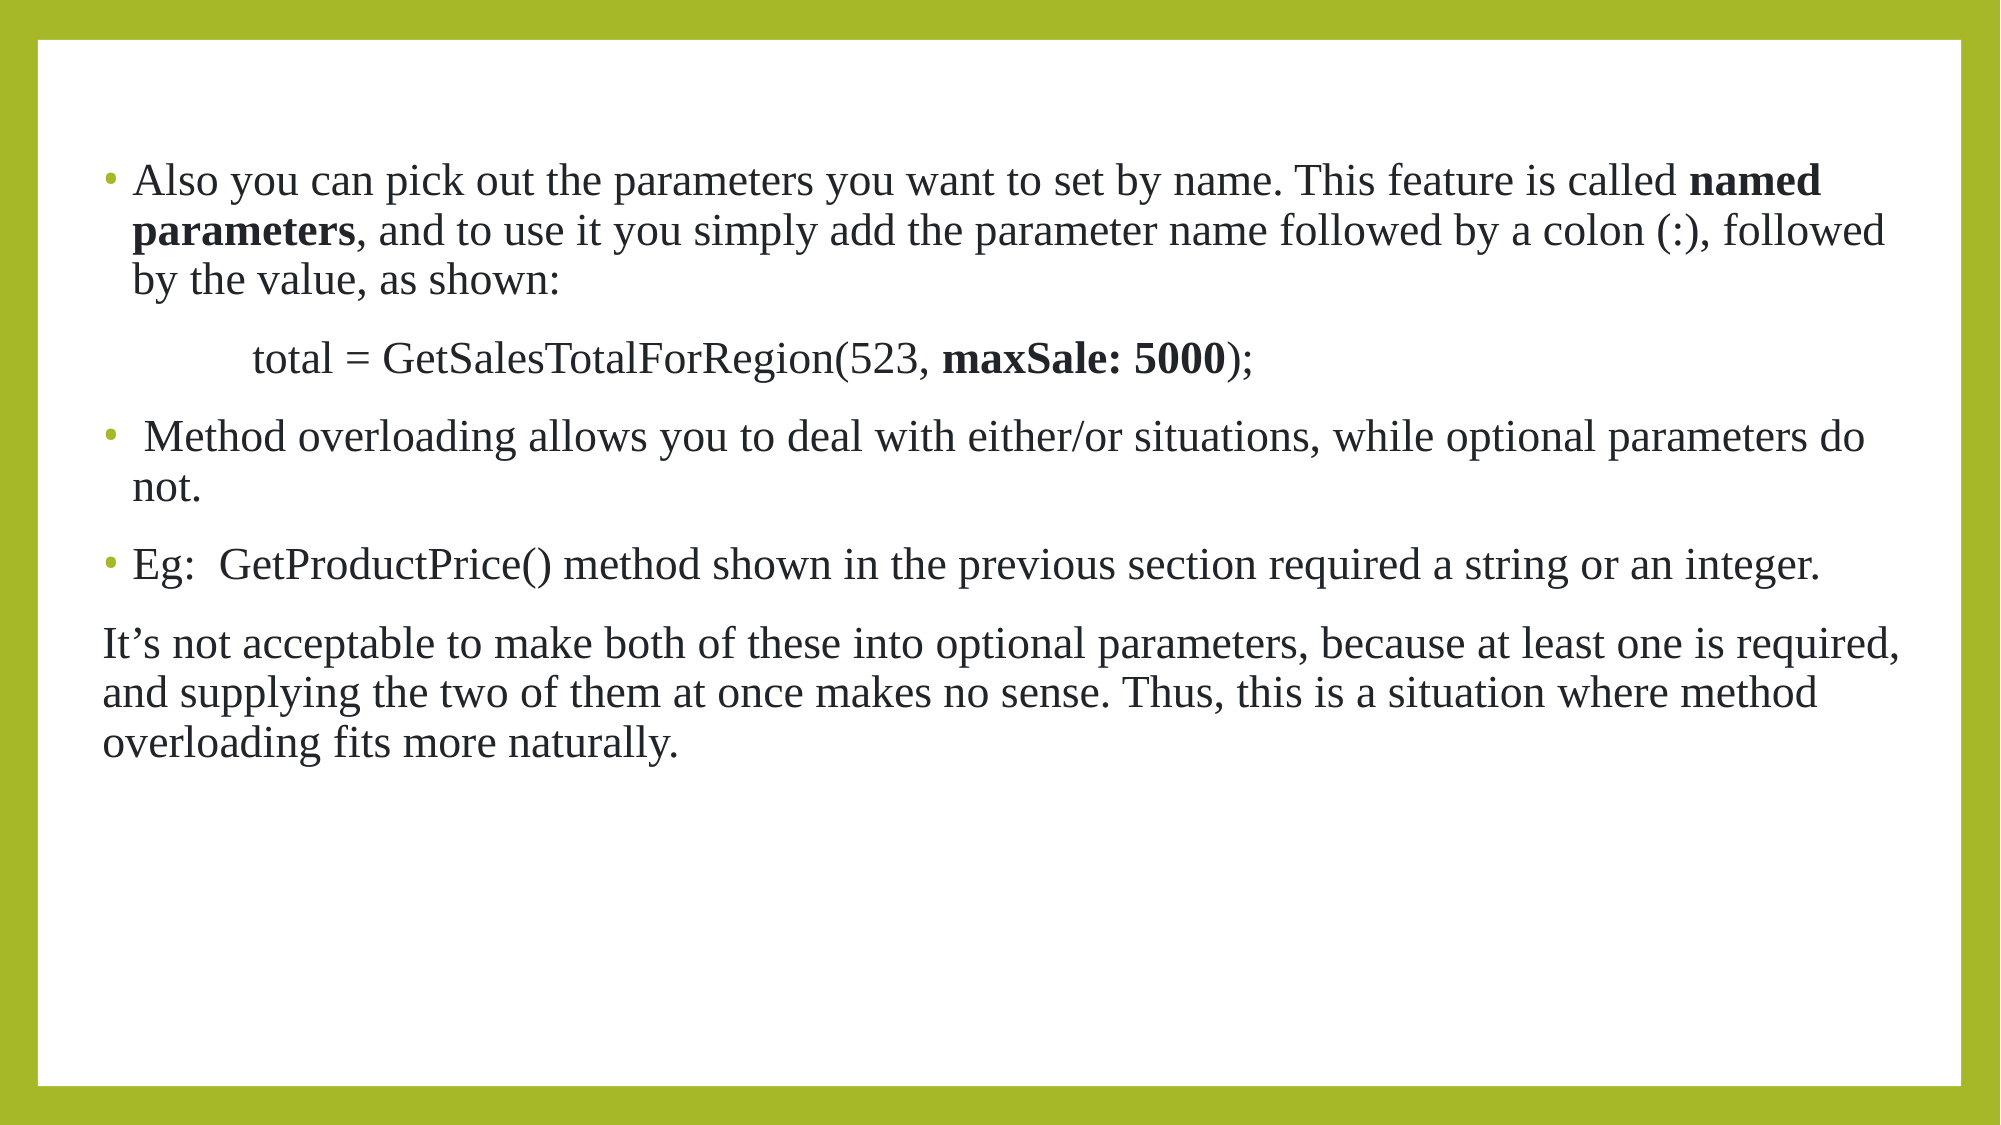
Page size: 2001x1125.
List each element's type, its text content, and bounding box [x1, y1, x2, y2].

list Also you can pick out the parameters you want to set by name. This feature is called named parameters, and to use it you simply add the parameter name followed by a colon (:), followed by the value, as shown: total = GetSalesTotalForRegion(523, maxSale: 5000); Method overloading allows you to deal with either/or situations, while optional parameters do not. Eg: GetProductPrice() method shown in the previous section required a string or an integer. It’s not acceptable to make both of these into optional parameters, because at least one is required, and supplying the two of them at once makes no sense. Thus, this is a situation where method overloading fits more naturally. [79, 64, 1952, 1064]
